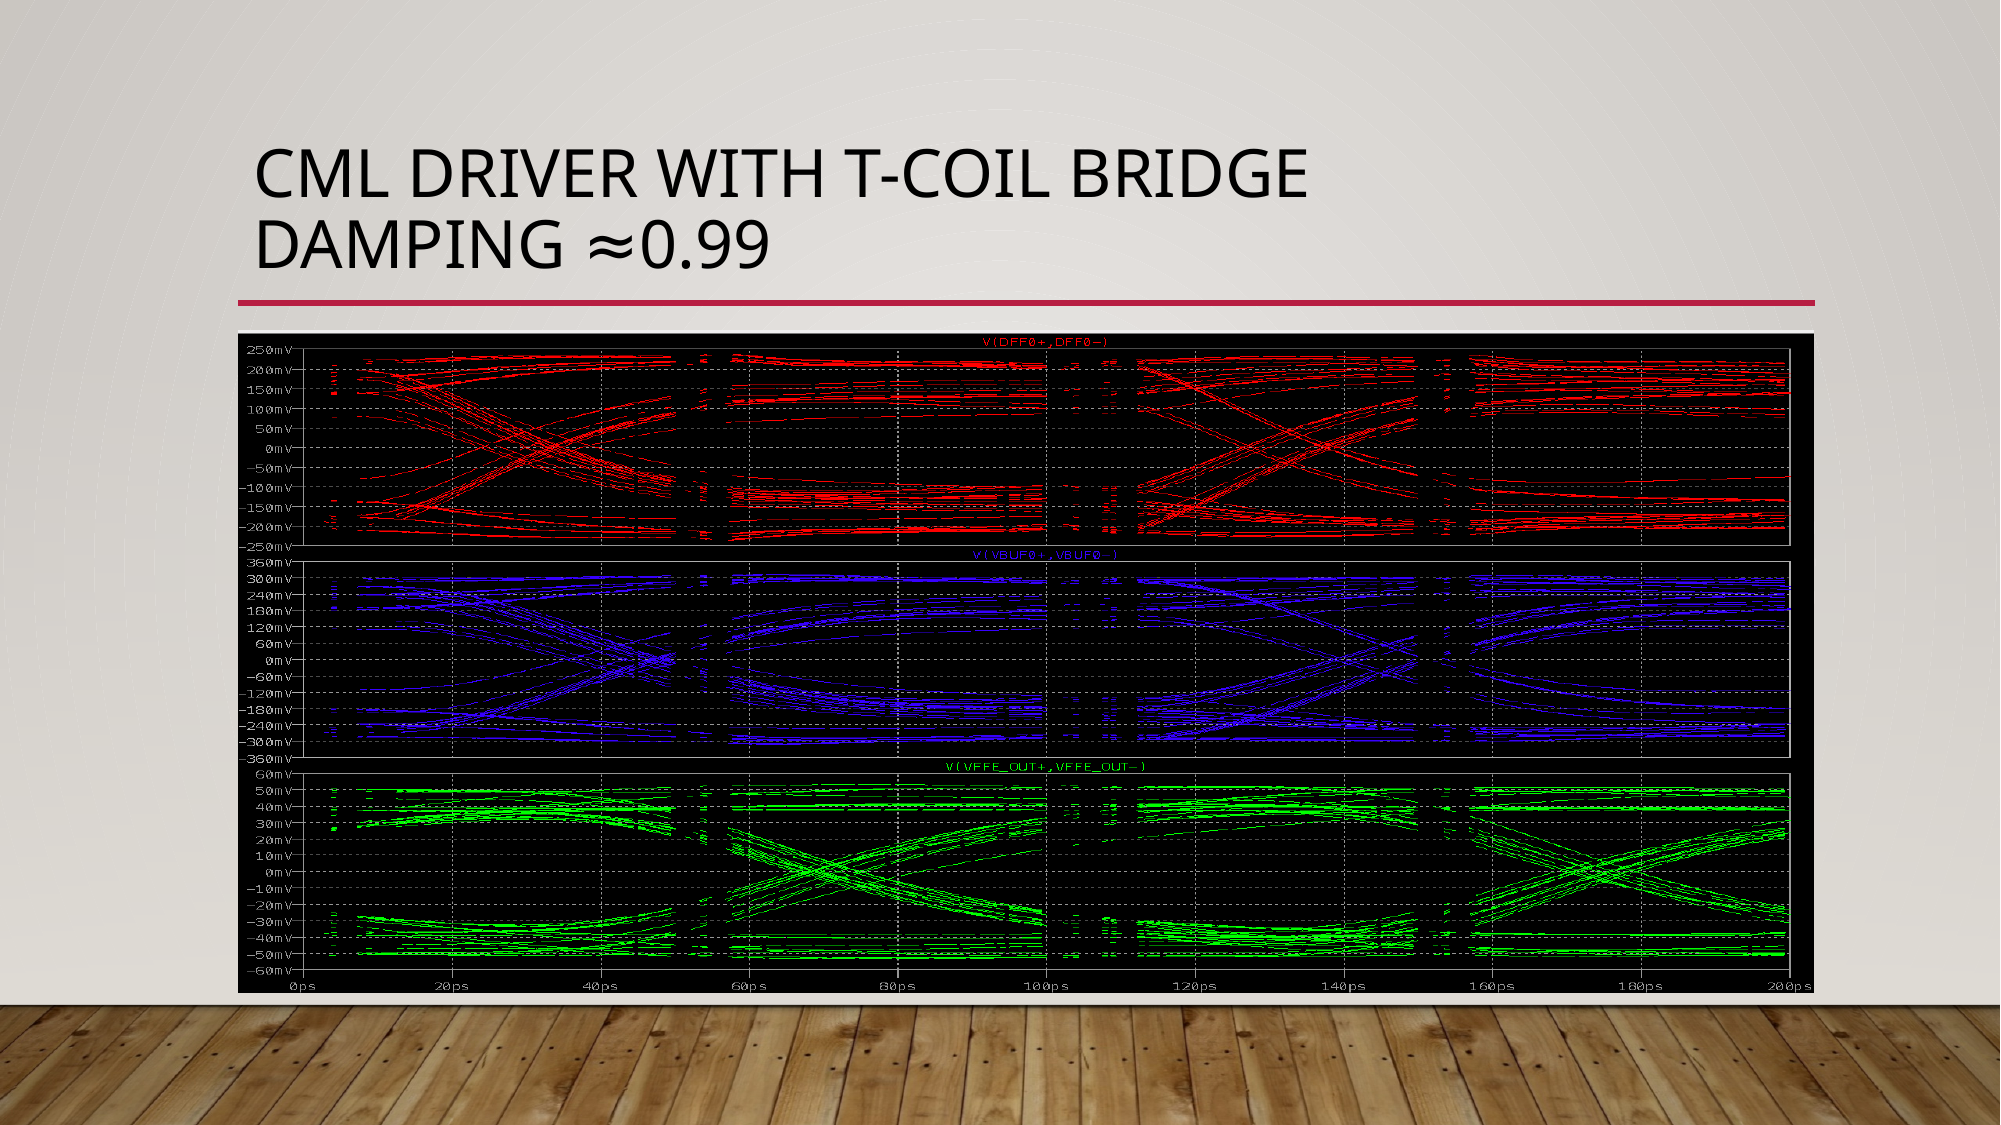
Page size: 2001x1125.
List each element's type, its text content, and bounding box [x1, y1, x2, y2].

picture [0, 1005, 2000, 1125]
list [237, 330, 1814, 994]
title CML driver with T-coil bridge damping ≈0.99 [238, 131, 1814, 305]
